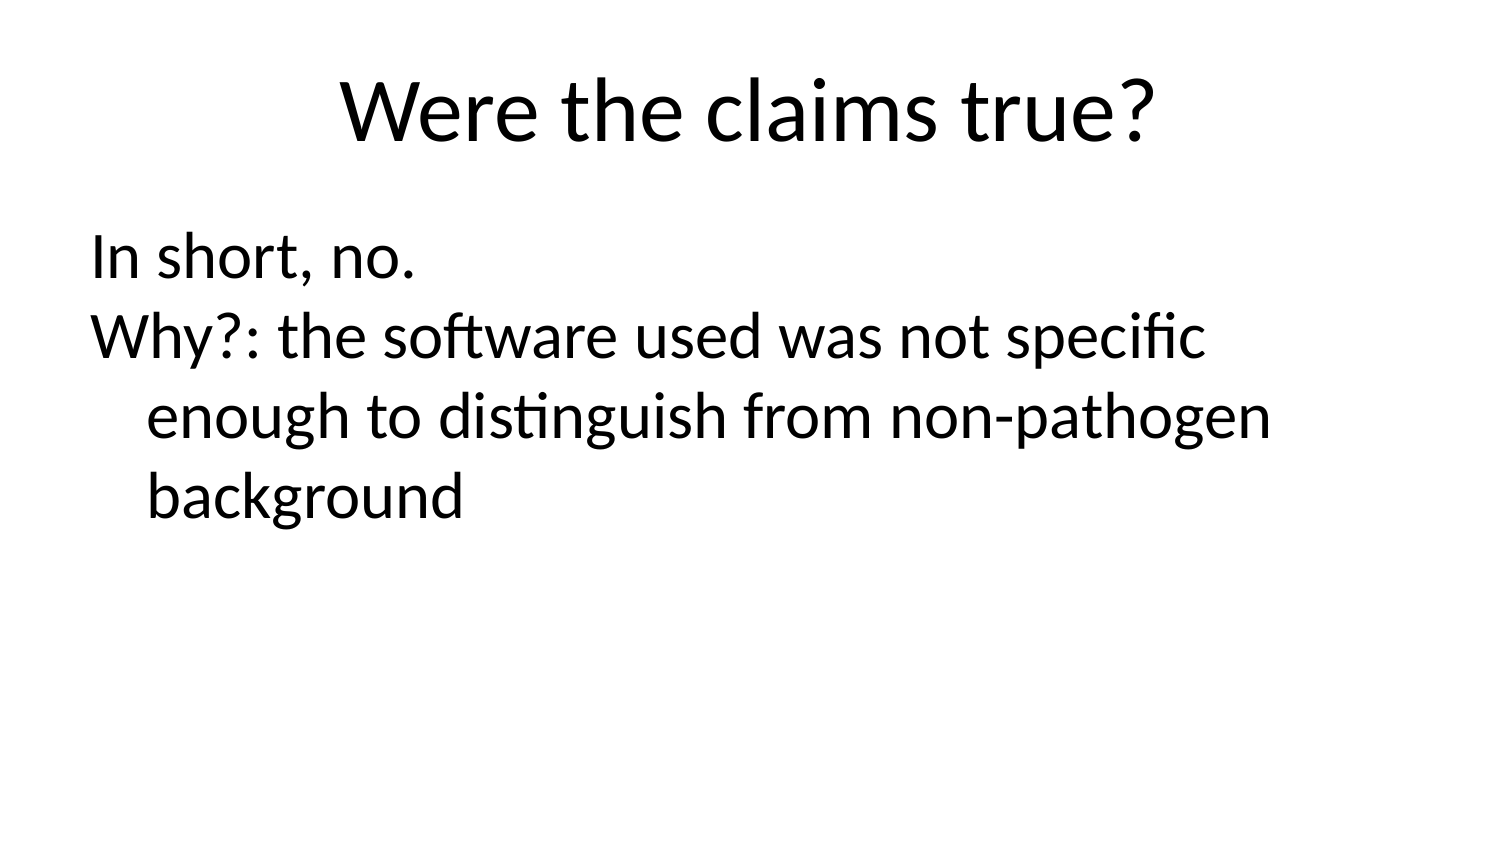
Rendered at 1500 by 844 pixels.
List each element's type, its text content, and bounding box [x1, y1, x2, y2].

list In short, no. Why?: the software used was not specific enough to distinguish from non-pathogen background [75, 196, 1425, 808]
title Were the claims true? [75, 33, 1425, 175]
